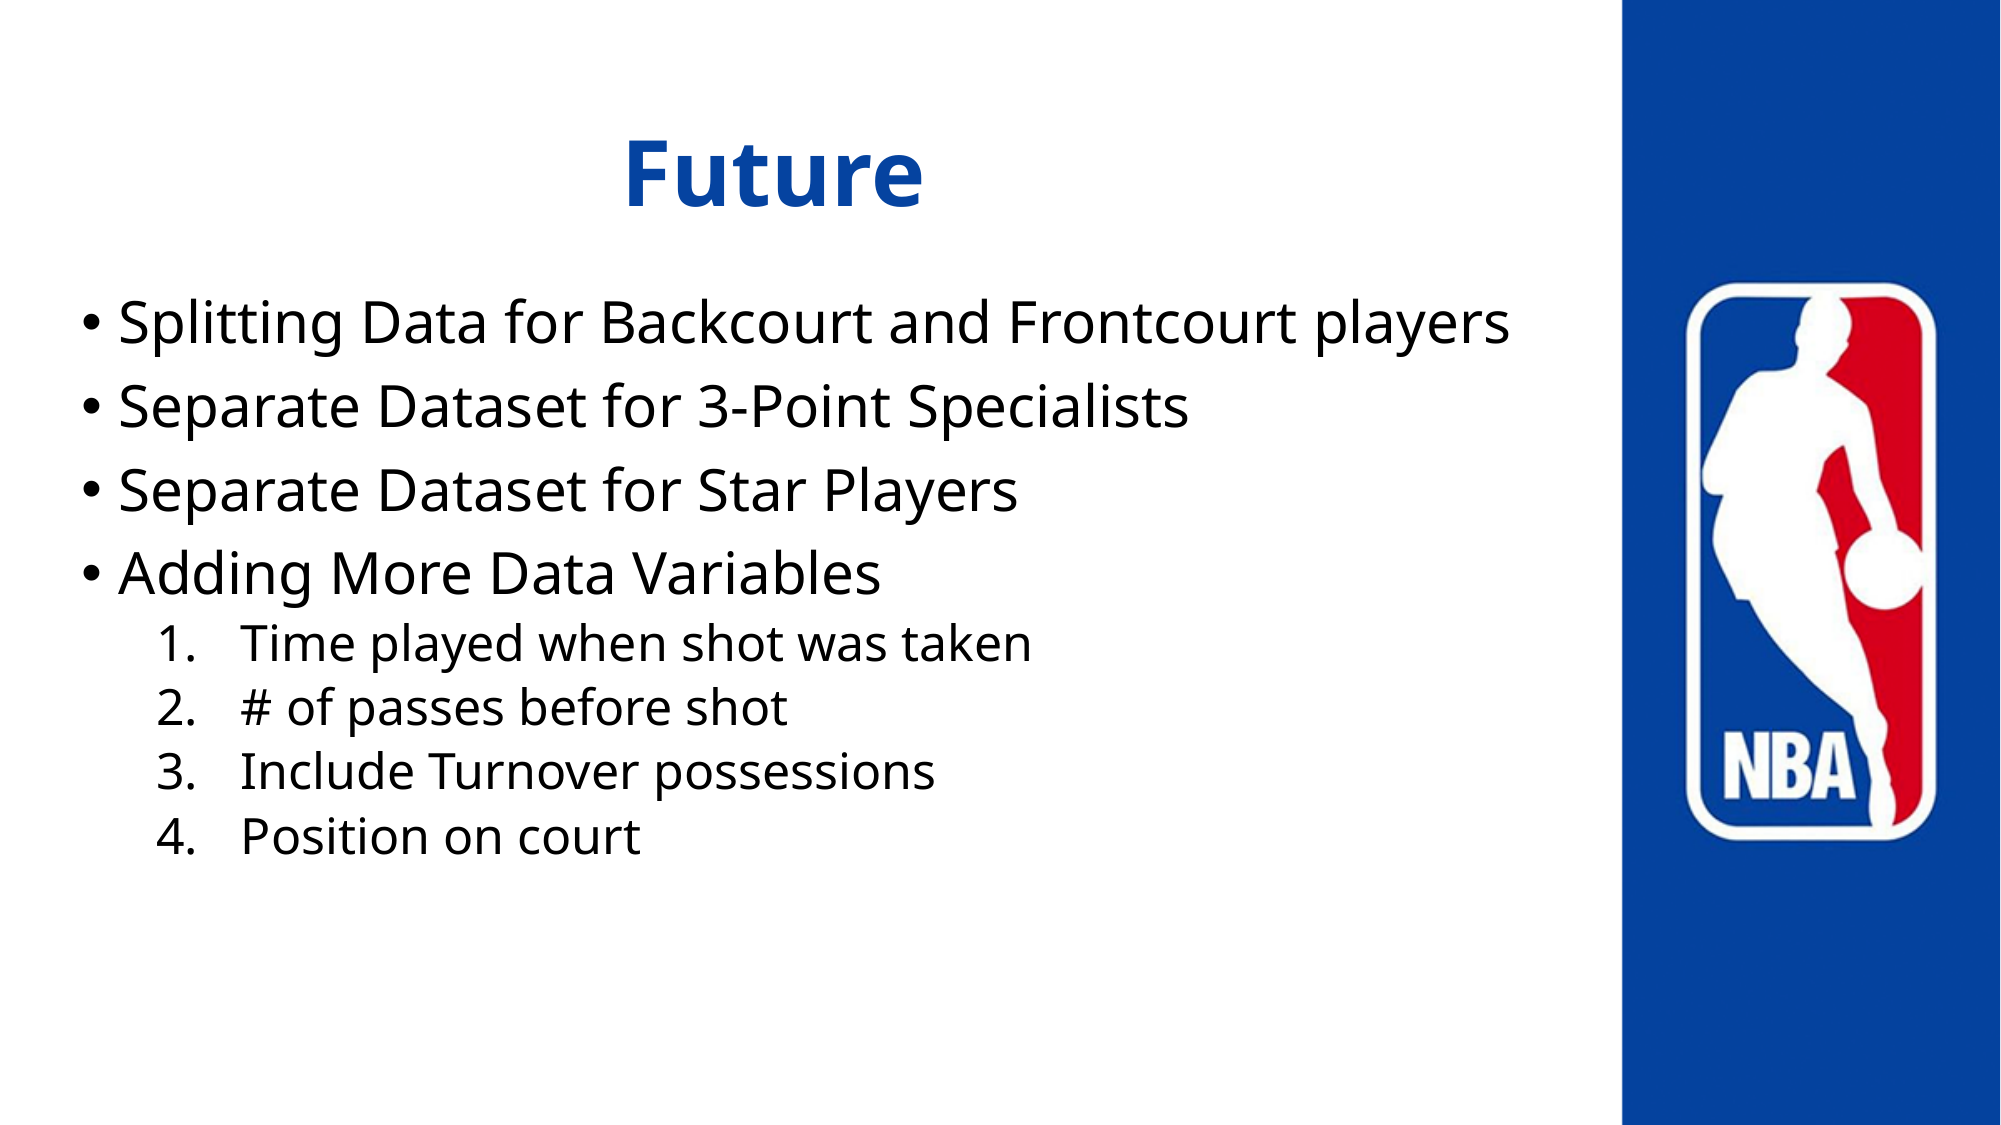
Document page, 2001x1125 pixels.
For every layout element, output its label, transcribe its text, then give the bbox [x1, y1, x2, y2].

title Future [66, 68, 1482, 285]
picture [0, 0, 2001, 1125]
list Splitting Data for Backcourt and Frontcourt players Separate Dataset for 3-Point Specialists Separate Dataset for Star Players Adding More Data Variables Time played when shot was taken # of passes before shot Include Turnover possessions Position on court [66, 285, 1530, 1057]
